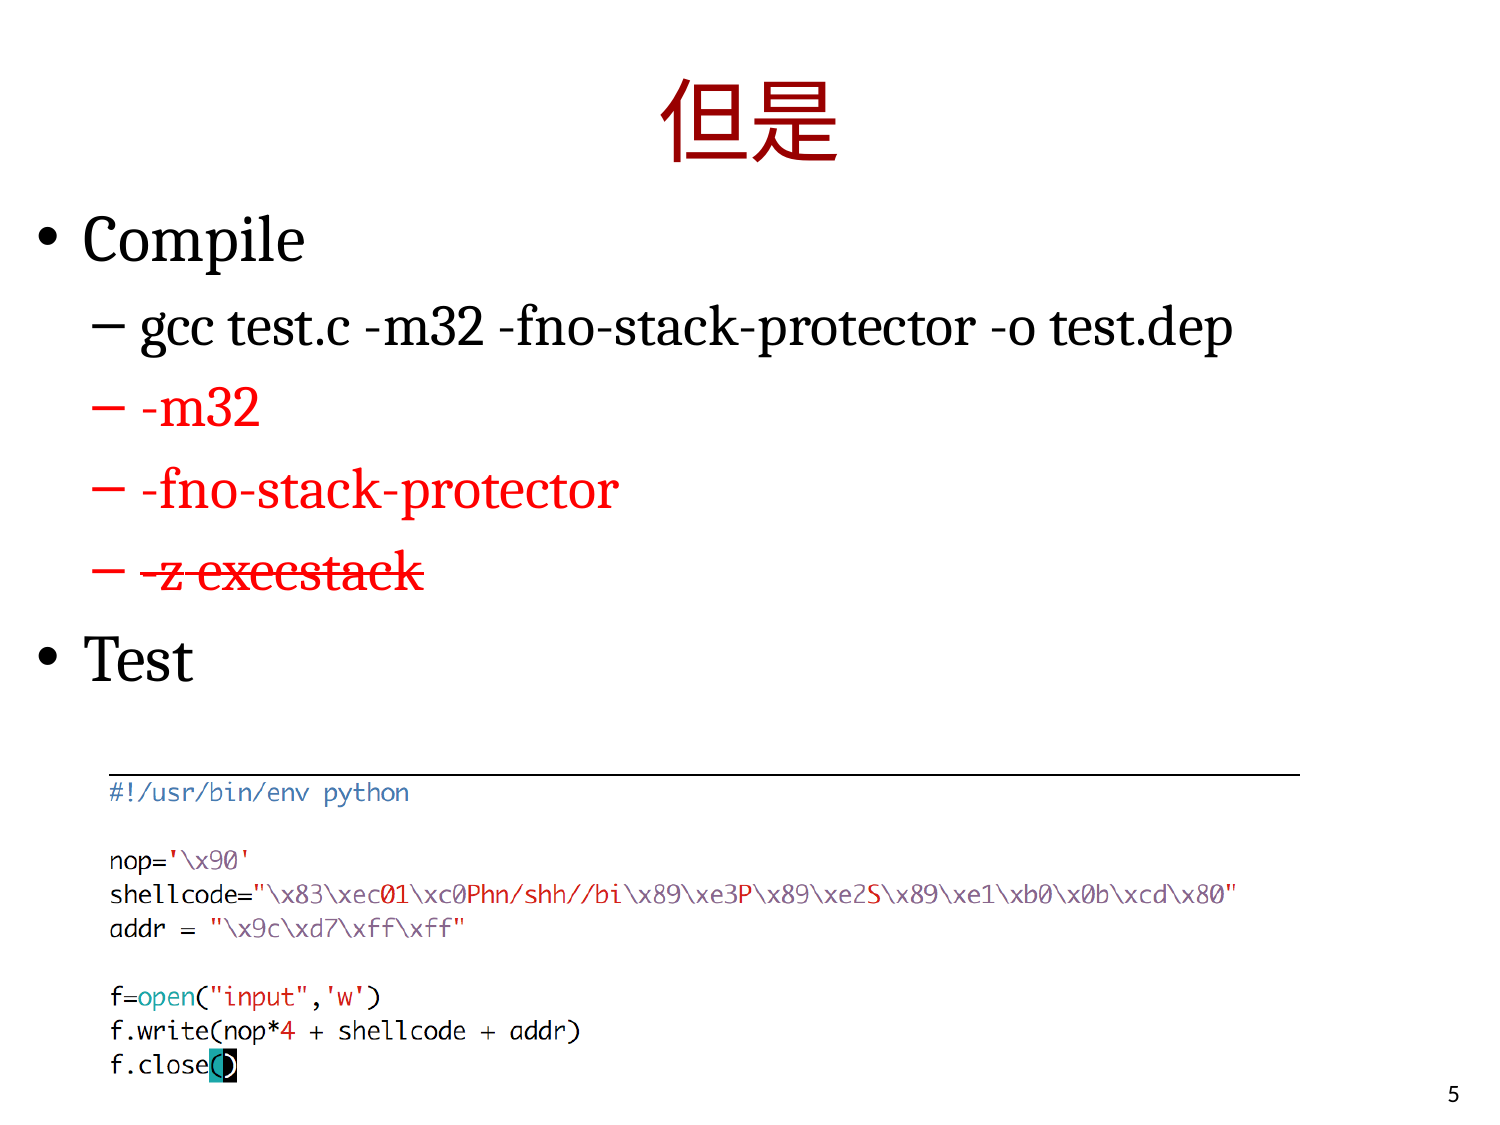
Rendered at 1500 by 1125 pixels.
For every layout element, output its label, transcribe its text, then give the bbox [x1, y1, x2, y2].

list Compile gcc test.c -m32 -fno-stack-protector -o test.dep -m32 -fno-stack-protector -z execstack Test [21, 187, 1495, 1045]
slide_number 5 [1125, 1074, 1475, 1110]
title 但是 [75, 24, 1425, 187]
picture [103, 774, 1301, 1092]
